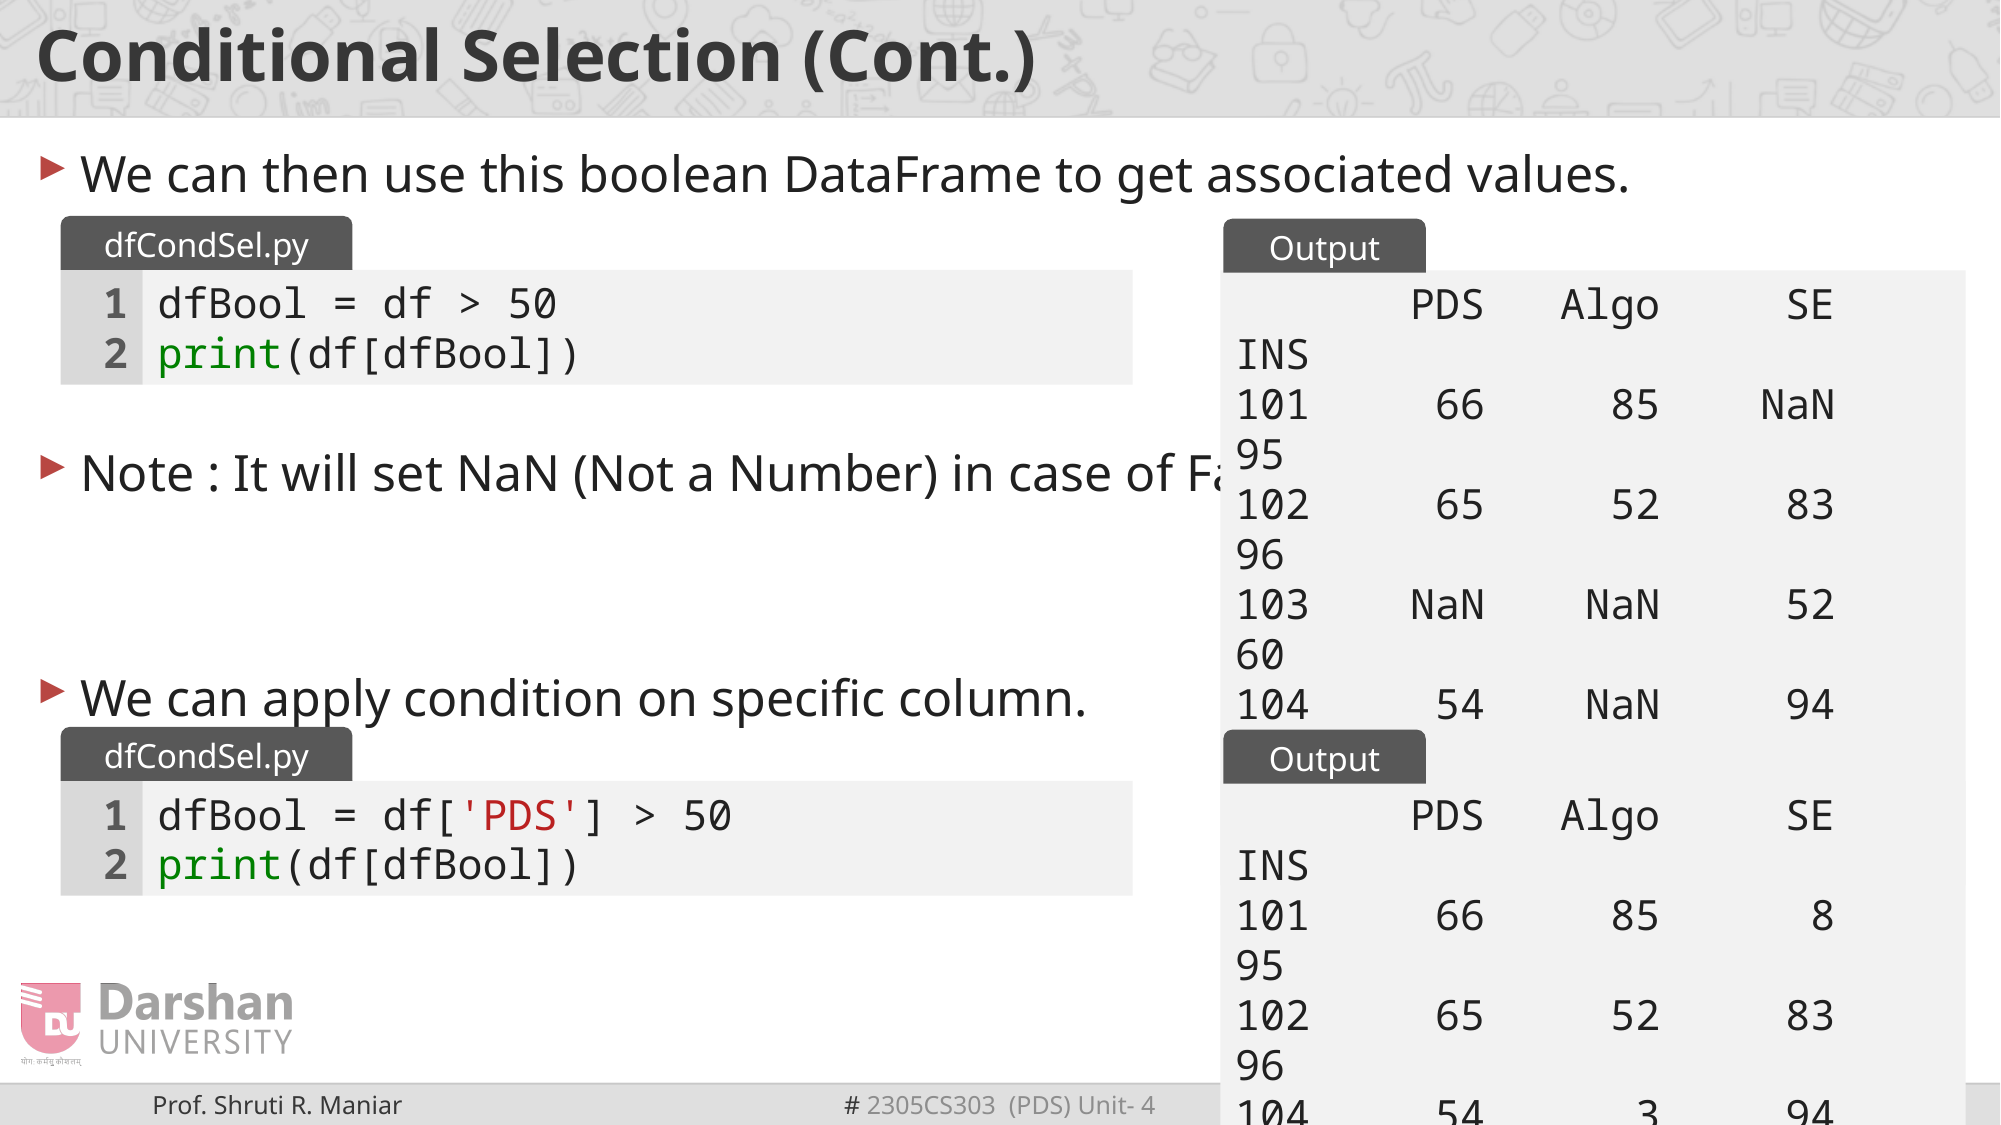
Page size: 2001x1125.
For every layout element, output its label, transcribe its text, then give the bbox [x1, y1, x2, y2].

text_box Output [1222, 217, 1427, 274]
text_box dfCondSel.py [59, 214, 354, 271]
text_box dfBool = df['PDS'] > 50 print(df[dfBool]) [143, 780, 1133, 896]
text_box PDS Algo SE INS 101 66 85 NaN 95 102 65 52 83 96 103 NaN NaN 52 60 104 54 NaN 94 52 105 57 75 88 NaN [1220, 270, 1966, 781]
title Conditional Selection (Cont.) [0, 0, 2000, 117]
text_box 1 2 [60, 782, 143, 896]
text_box PDS Algo SE INS 101 66 85 8 95 102 65 52 83 96 104 54 3 94 52 105 57 75 88 39 [1220, 781, 1966, 1125]
list We can then use this boolean DataFrame to get associated values. Note : It will set NaN (Not a Number) in case of False We can apply condition on specific column. [21, 141, 1979, 884]
text_box dfBool = df > 50 print(df[dfBool]) [143, 269, 1133, 385]
text_box 1 2 [60, 271, 143, 385]
text_box dfCondSel.py [59, 725, 354, 782]
text_box Output [1222, 728, 1427, 785]
